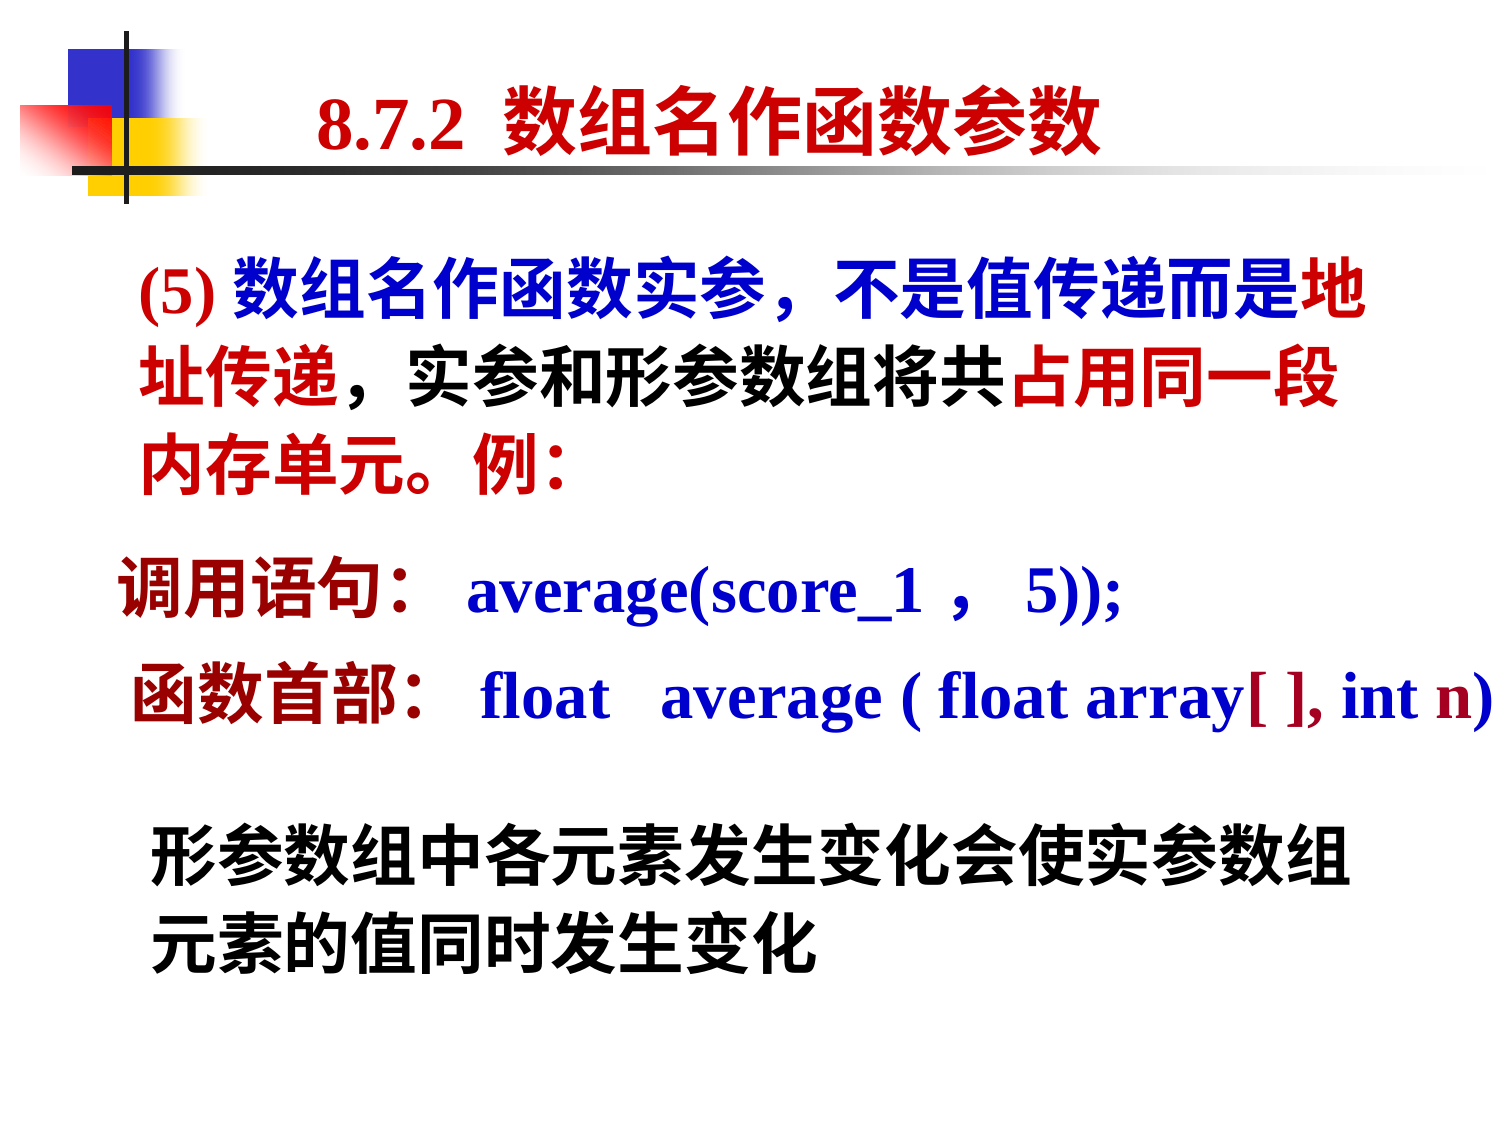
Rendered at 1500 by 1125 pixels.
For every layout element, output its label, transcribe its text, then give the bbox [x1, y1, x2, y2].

text_box (5)数组名作函数实参，不是值传递而是地址传递，实参和形参数组将共占用同一段内存单元。例： [123, 231, 1412, 511]
text_box 调用语句：average(score_1，5)); [101, 538, 1140, 634]
text_box 8.7.2 数组名作函数参数 [230, 78, 1187, 161]
text_box 函数首部：float average ( float array[ ], int n) [116, 645, 1500, 740]
text_box 形参数组中各元素发生变化会使实参数组元素的值同时发生变化 [135, 798, 1394, 990]
